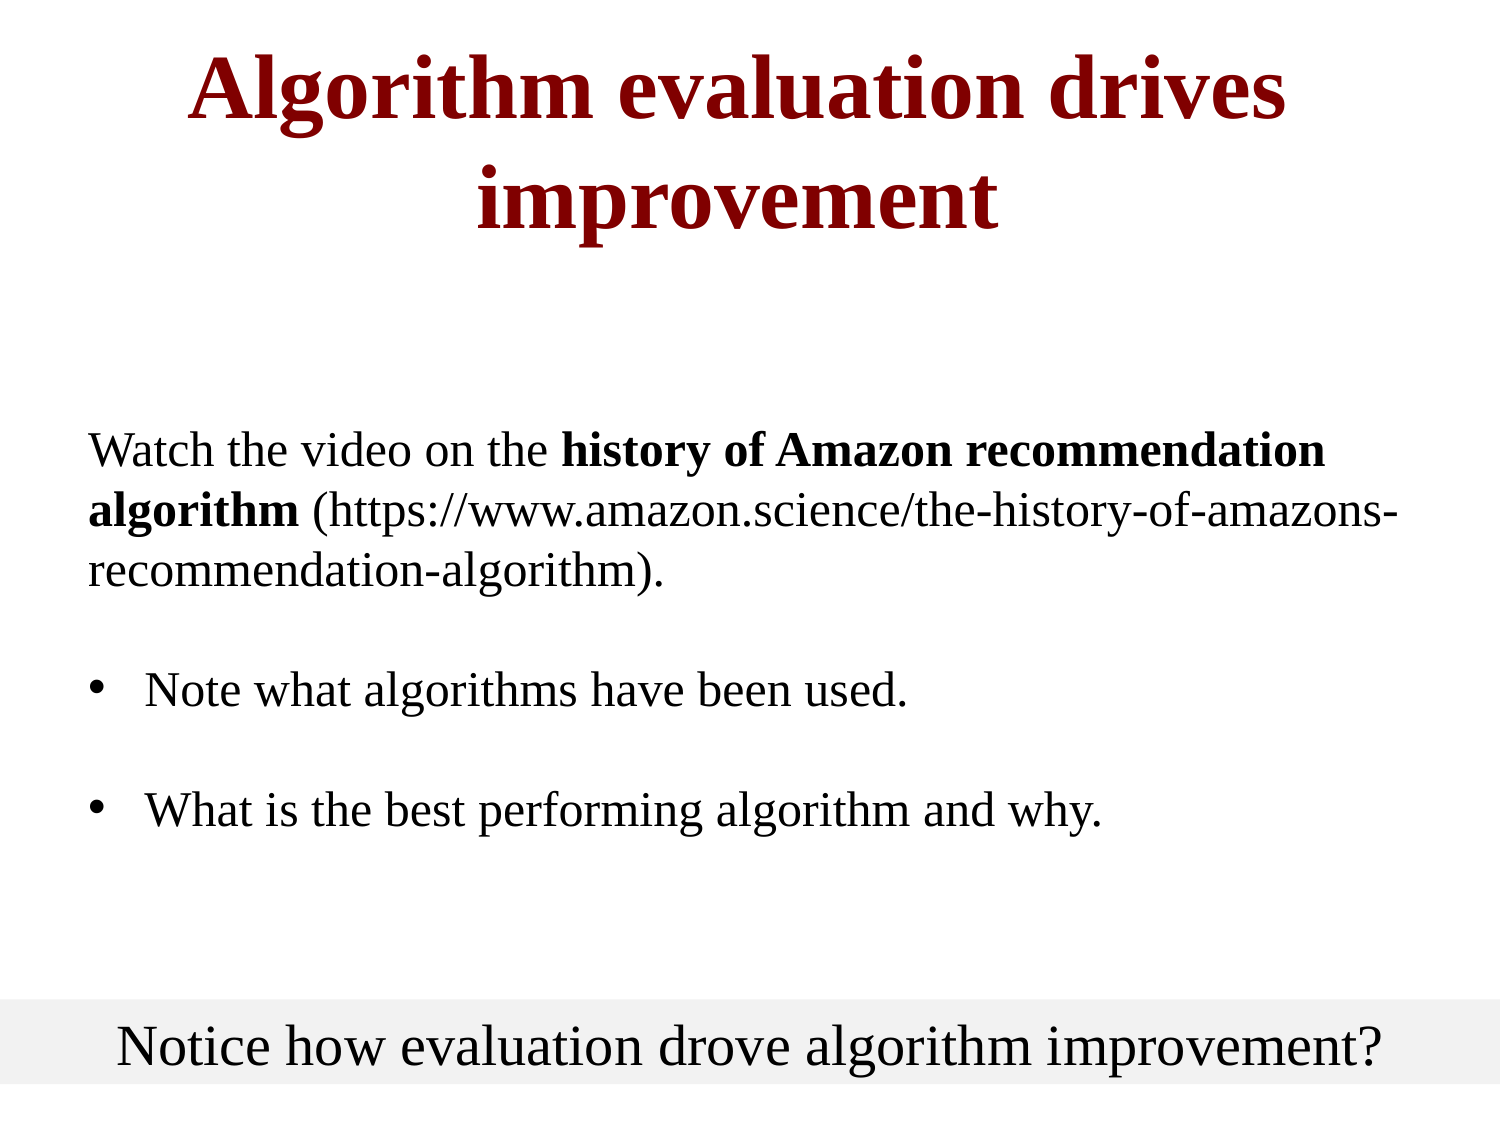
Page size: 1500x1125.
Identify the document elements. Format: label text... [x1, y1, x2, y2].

text_box Watch the video on the history of Amazon recommendation algorithm (https://www.amazon.science/the-history-of-amazons-recommendation-algorithm). Note what algorithms have been used. What is the best performing algorithm and why. [73, 408, 1437, 904]
title Algorithm evaluation drives improvement [112, 42, 1364, 231]
text_box Notice how evaluation drove algorithm improvement? [0, 999, 1500, 1085]
